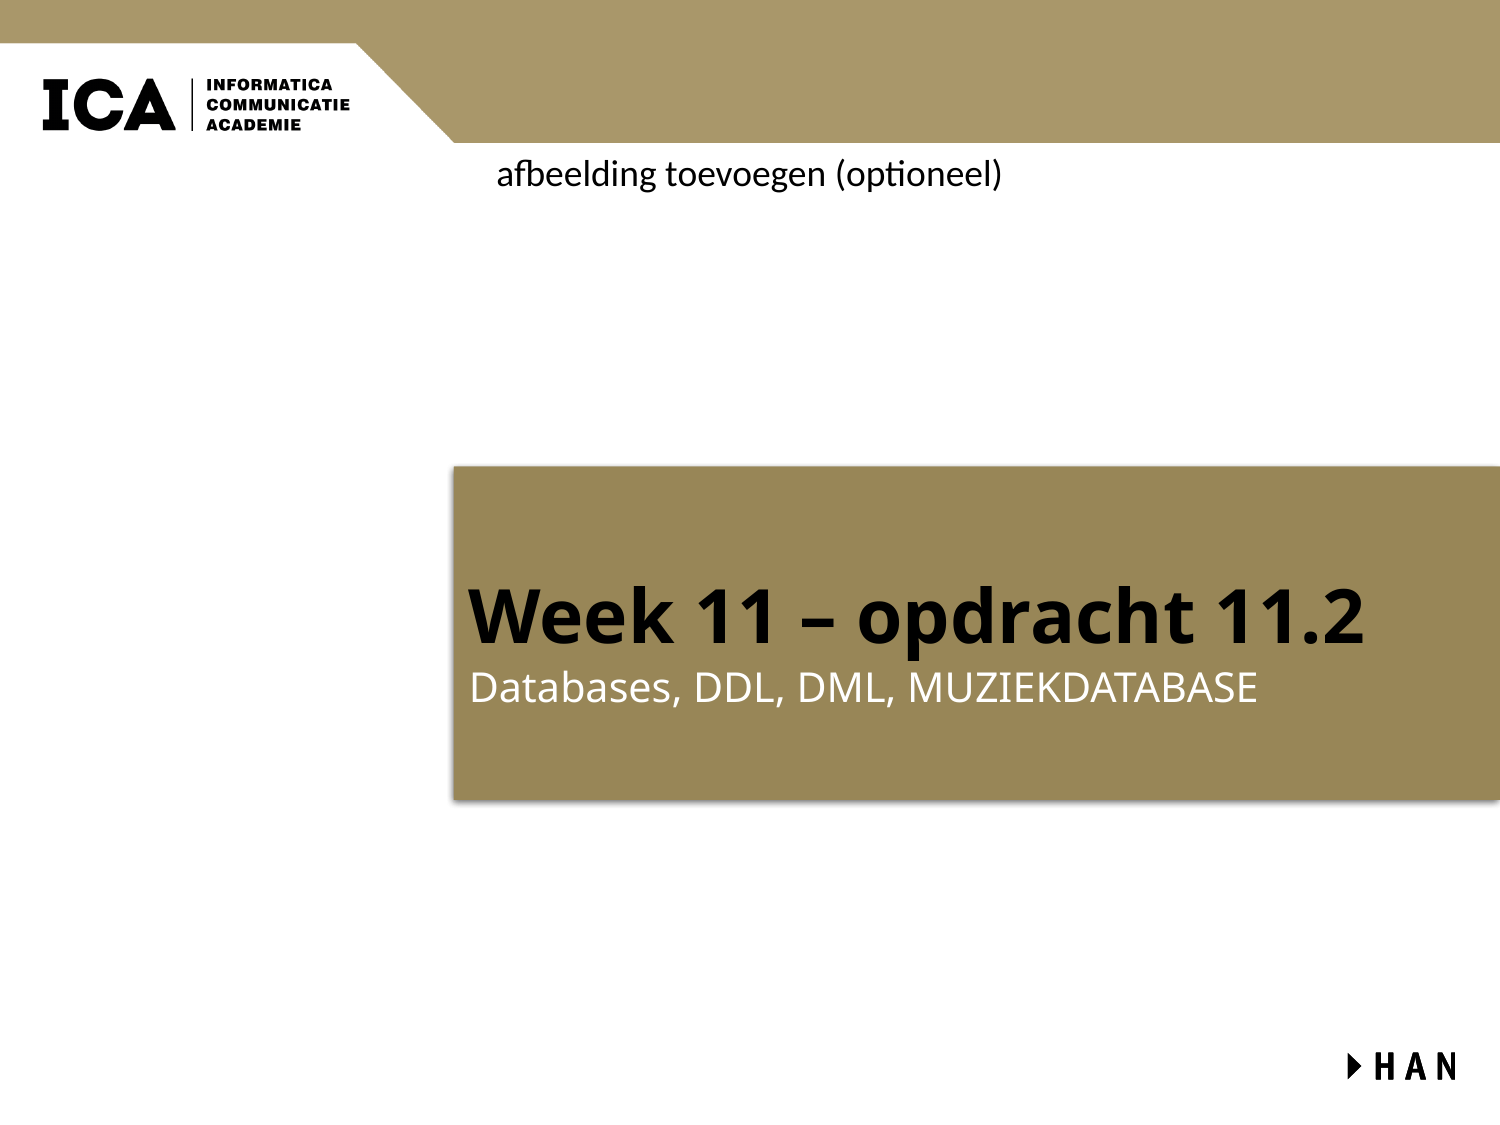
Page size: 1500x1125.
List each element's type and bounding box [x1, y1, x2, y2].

picture [0, 141, 1500, 1125]
